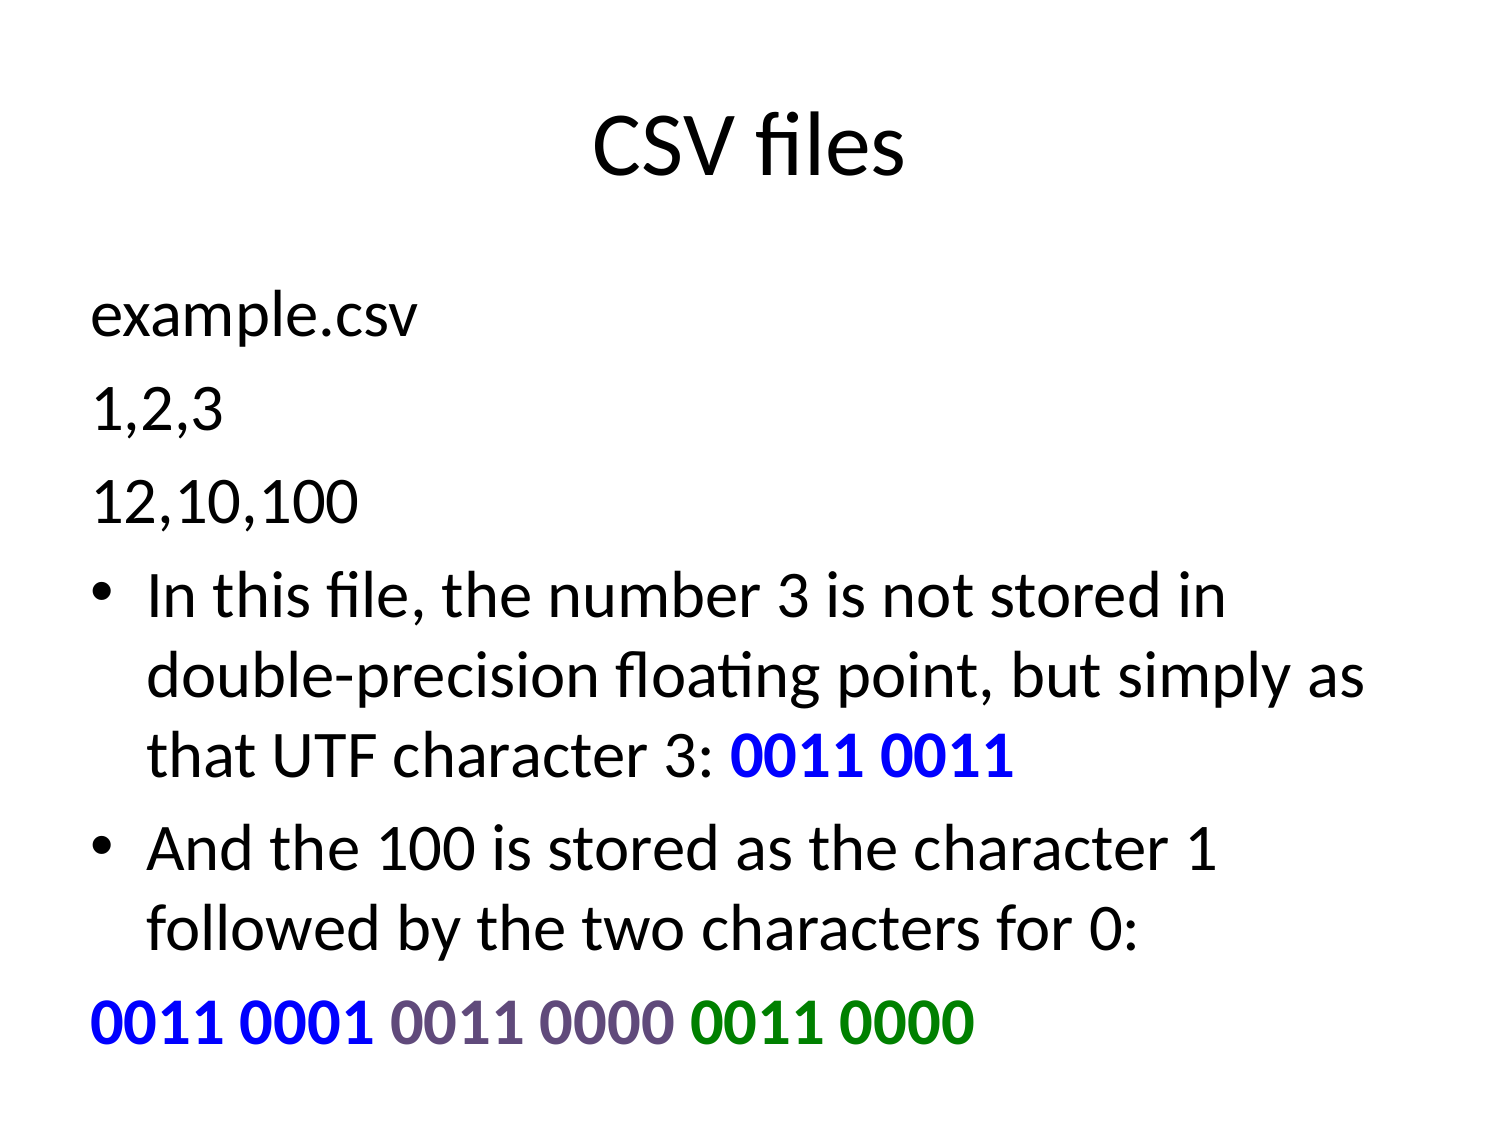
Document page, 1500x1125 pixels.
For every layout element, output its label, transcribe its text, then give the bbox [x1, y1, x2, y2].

title CSV files [75, 45, 1425, 233]
list example.csv 1,2,3 12,10,100 In this file, the number 3 is not stored in double-precision floating point, but simply as that UTF character 3: 0011 0011 And the 100 is stored as the character 1 followed by the two characters for 0: 0011 0001 0011 0000 0011 0000 [75, 262, 1425, 1108]
